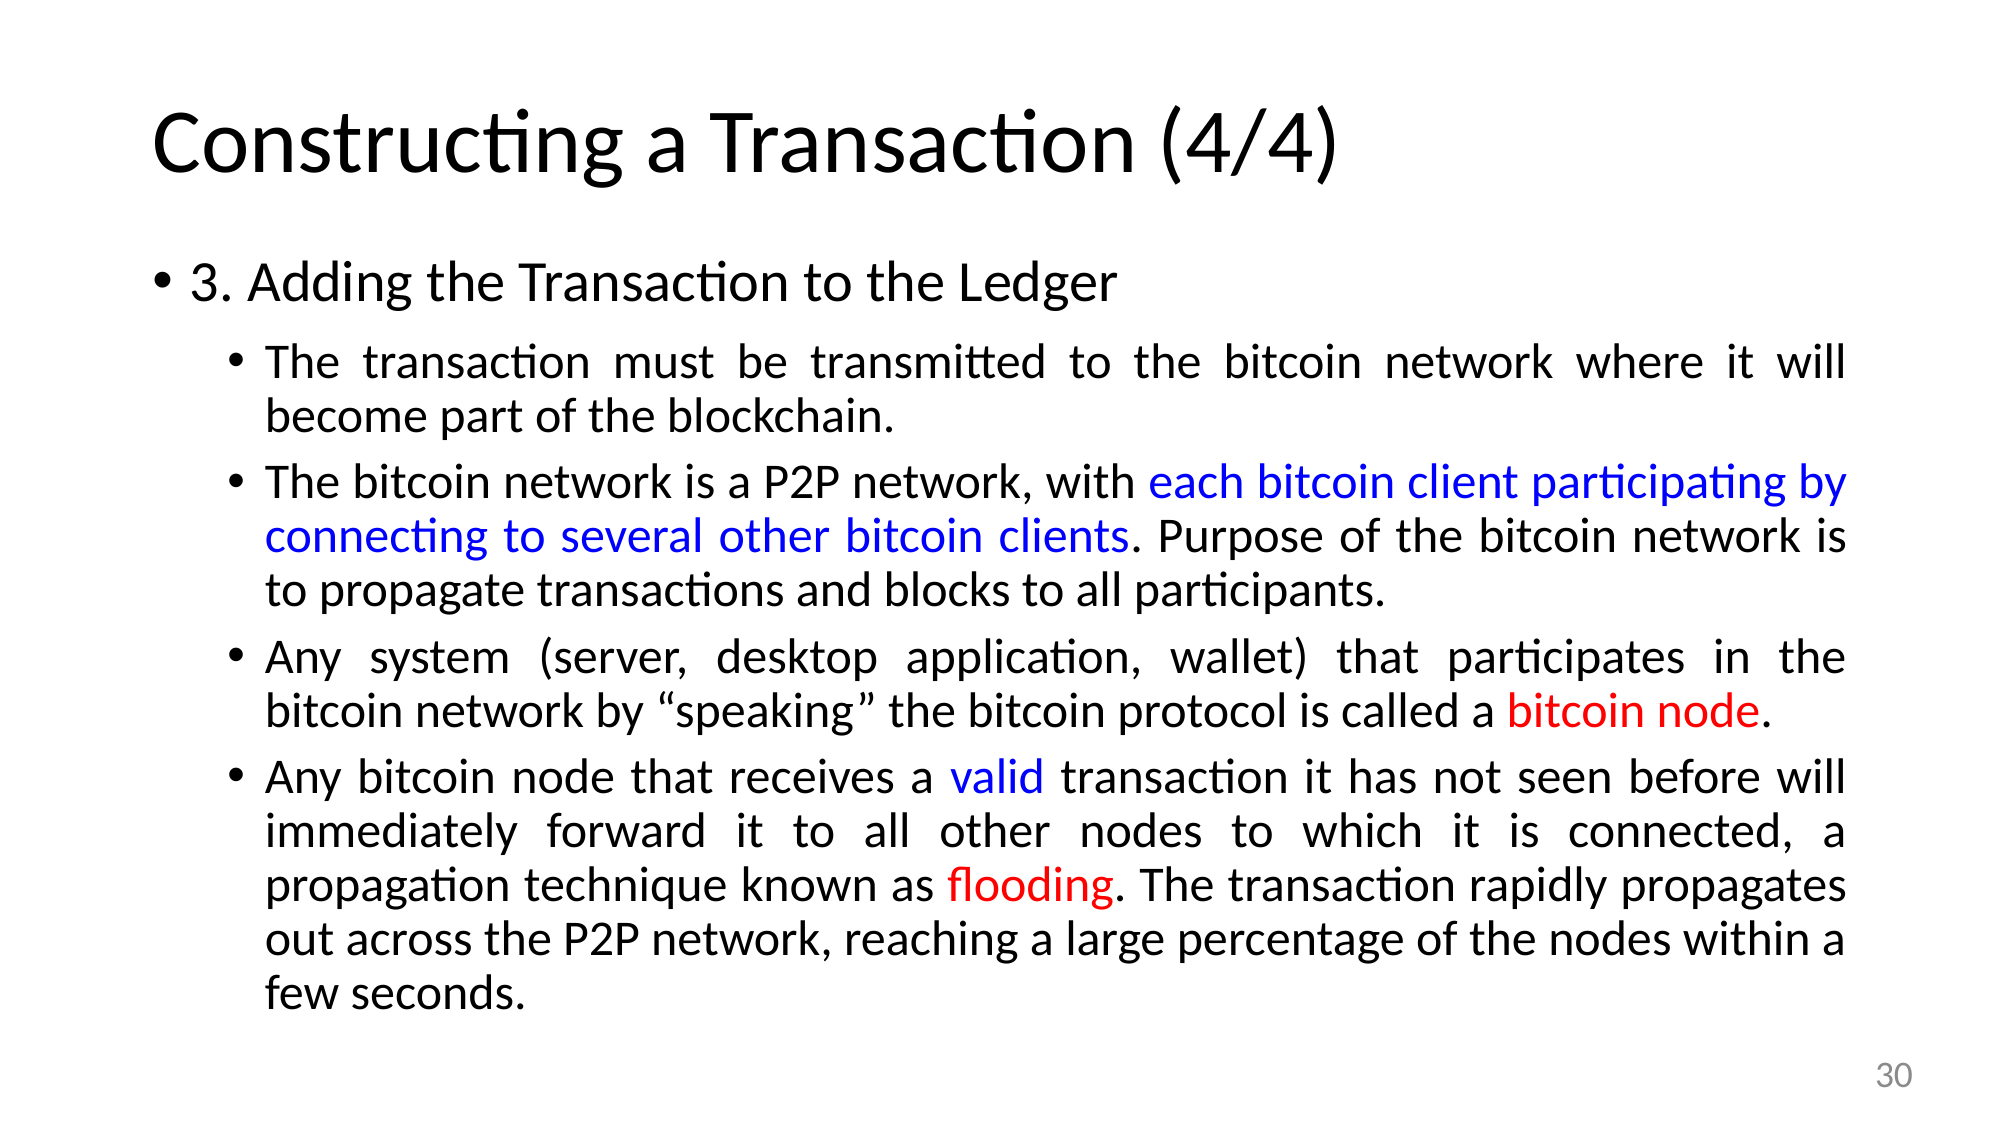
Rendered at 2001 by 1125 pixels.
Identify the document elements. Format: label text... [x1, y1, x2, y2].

slide_number 30 [1477, 1042, 1928, 1103]
list 3. Adding the Transaction to the Ledger The transaction must be transmitted to the bitcoin network where it will become part of the blockchain. The bitcoin network is a P2P network, with each bitcoin client participating by connecting to several other bitcoin clients. Purpose of the bitcoin network is to propagate transactions and blocks to all participants. Any system (server, desktop application, wallet) that participates in the bitcoin network by “speaking” the bitcoin protocol is called a bitcoin node. Any bitcoin node that receives a valid transaction it has not seen before will immediately forward it to all other nodes to which it is connected, a propagation technique known as flooding. The transaction rapidly propagates out across the P2P network, reaching a large percentage of the nodes within a few seconds. [137, 244, 1863, 1066]
title Constructing a Transaction (4/4) [137, 59, 1863, 227]
